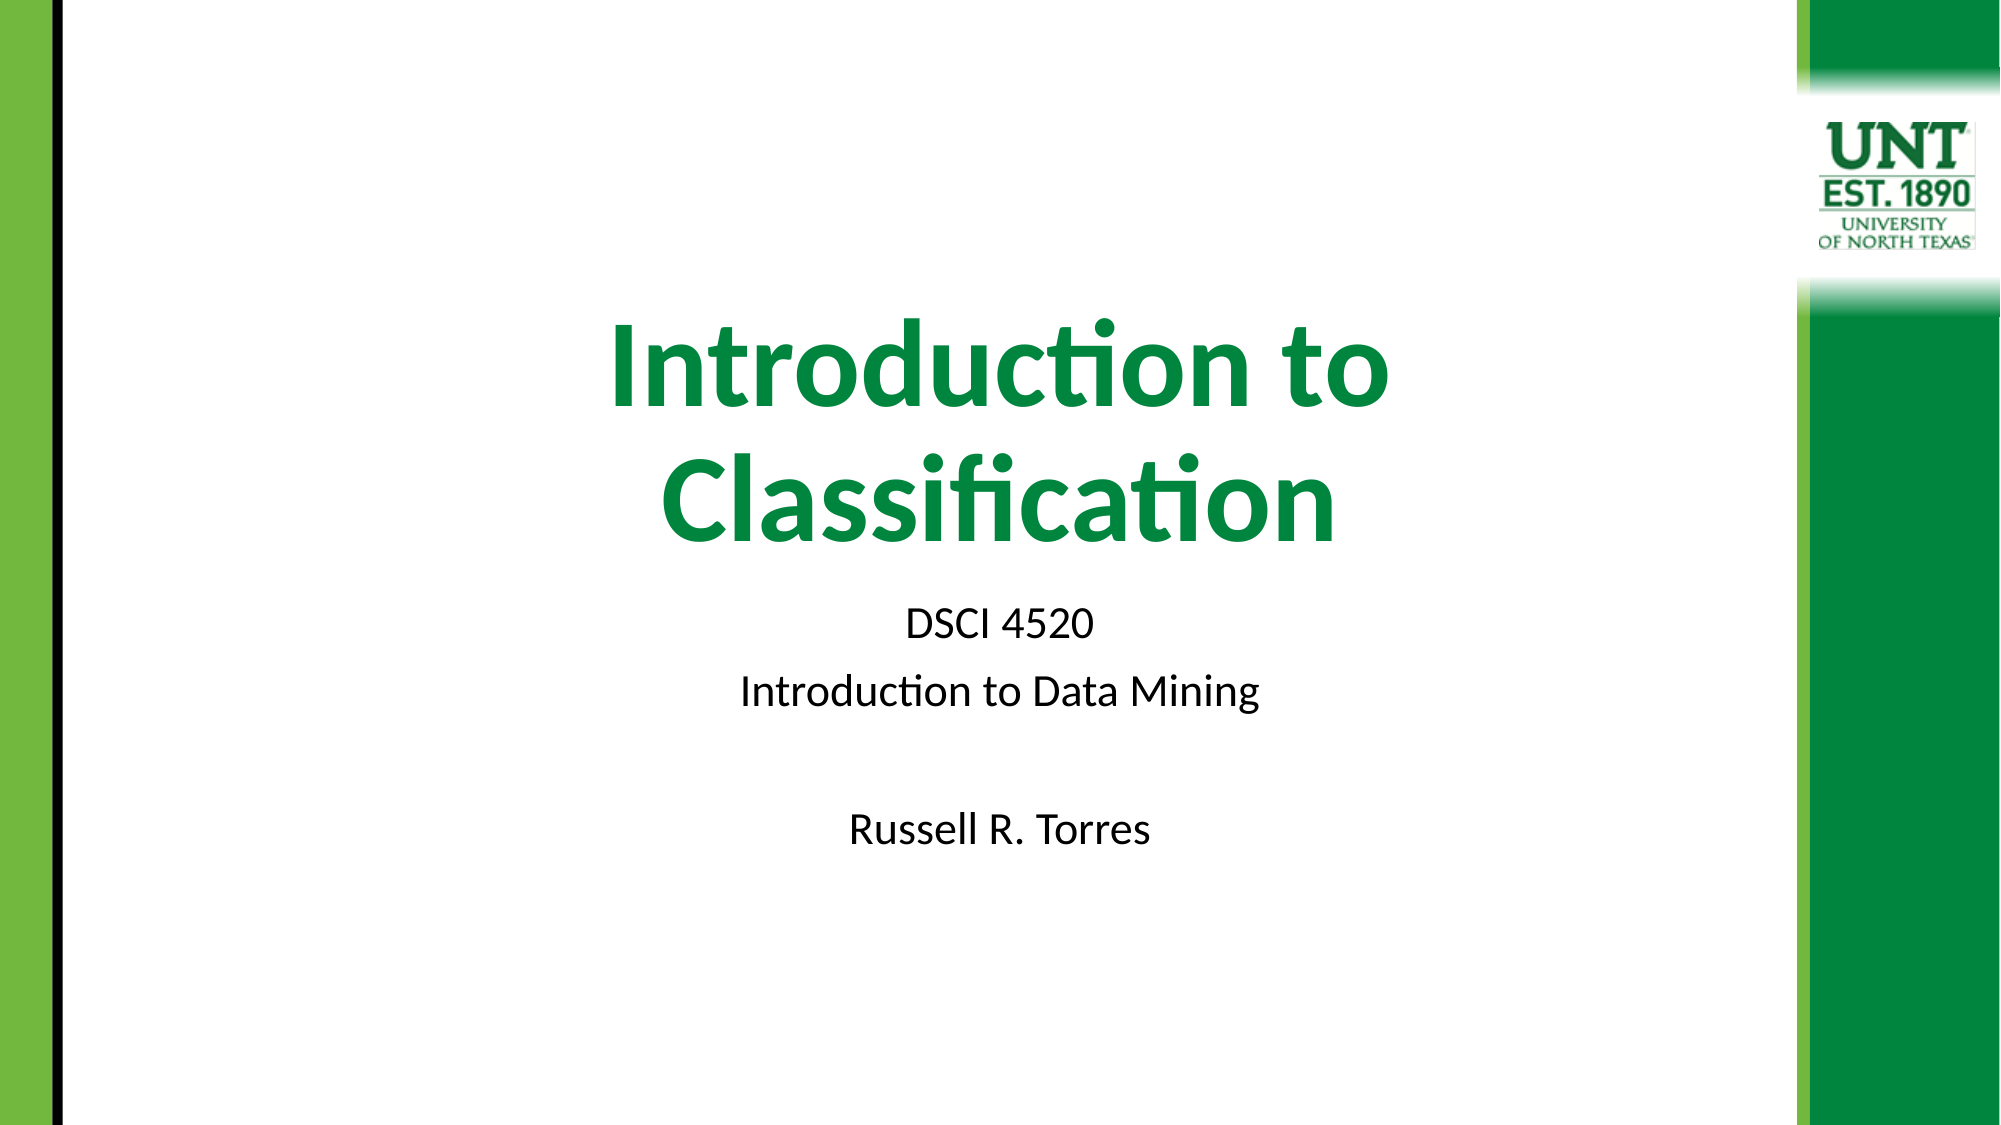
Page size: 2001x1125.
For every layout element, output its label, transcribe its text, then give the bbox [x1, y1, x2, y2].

title Introduction to Classification [249, 184, 1750, 576]
picture [1819, 122, 1977, 251]
subtitle DSCI 4520 Introduction to Data Mining Russell R. Torres [249, 590, 1750, 863]
